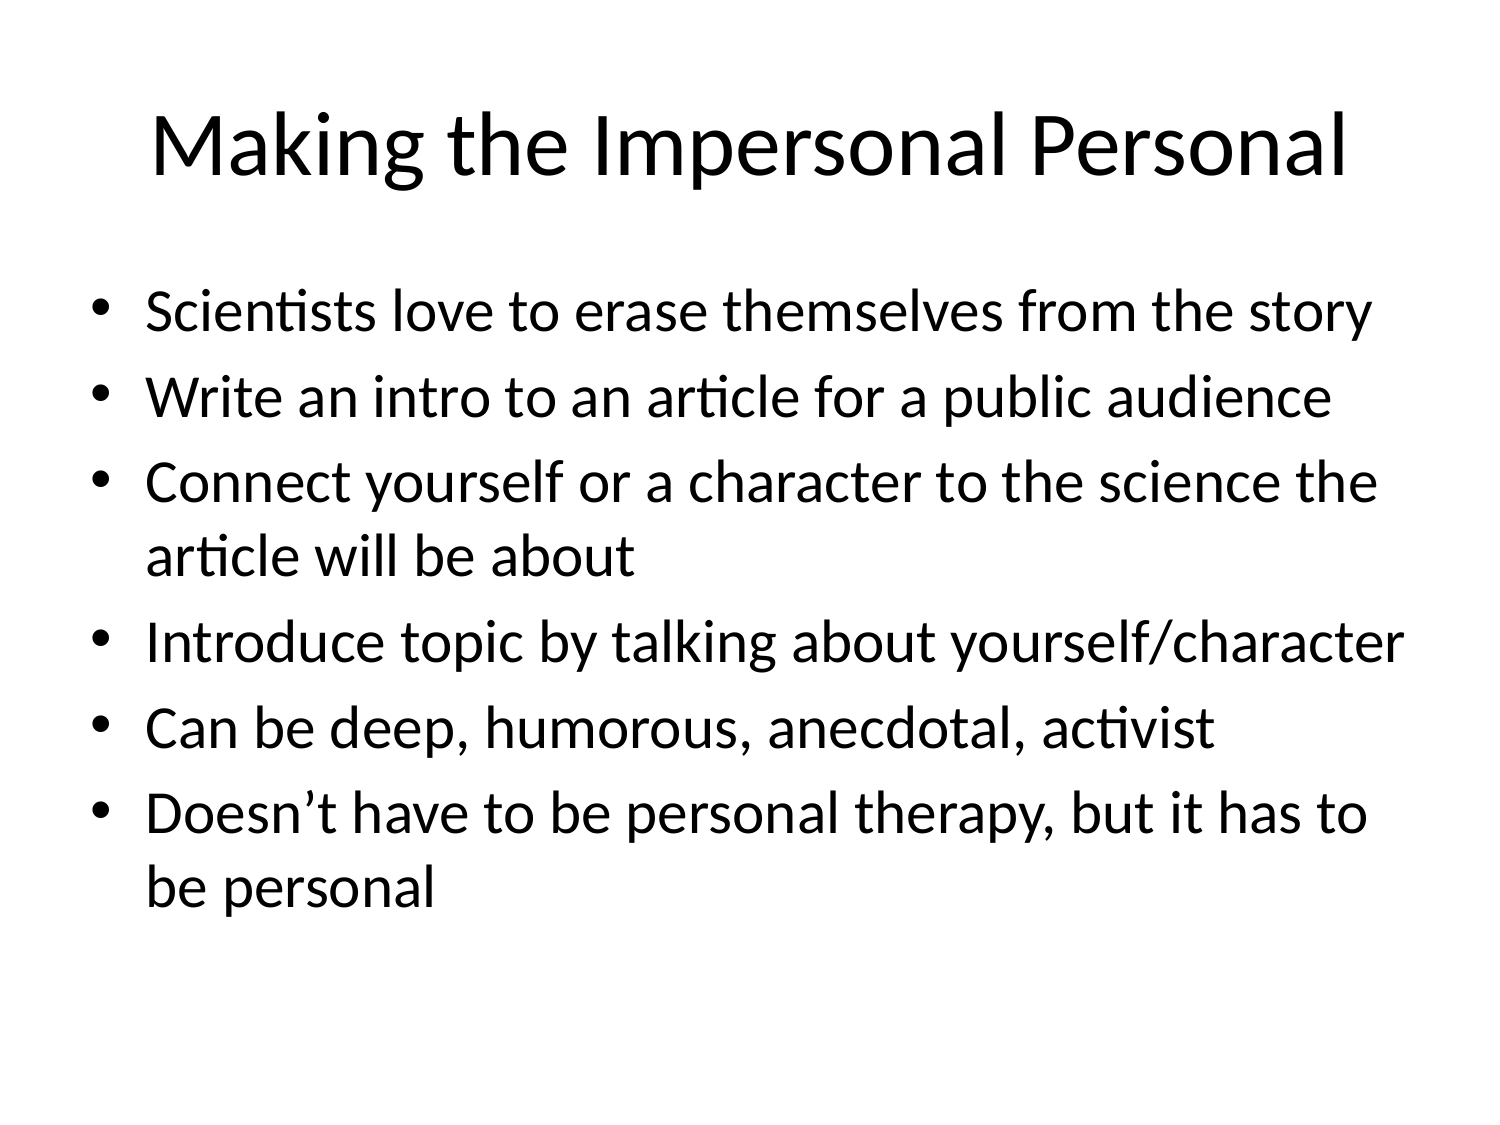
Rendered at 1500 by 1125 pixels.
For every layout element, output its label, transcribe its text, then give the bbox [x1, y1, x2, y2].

title Making the Impersonal Personal [75, 45, 1425, 233]
list Scientists love to erase themselves from the story Write an intro to an article for a public audience Connect yourself or a character to the science the article will be about Introduce topic by talking about yourself/character Can be deep, humorous, anecdotal, activist Doesn’t have to be personal therapy, but it has to be personal [75, 262, 1425, 1005]
